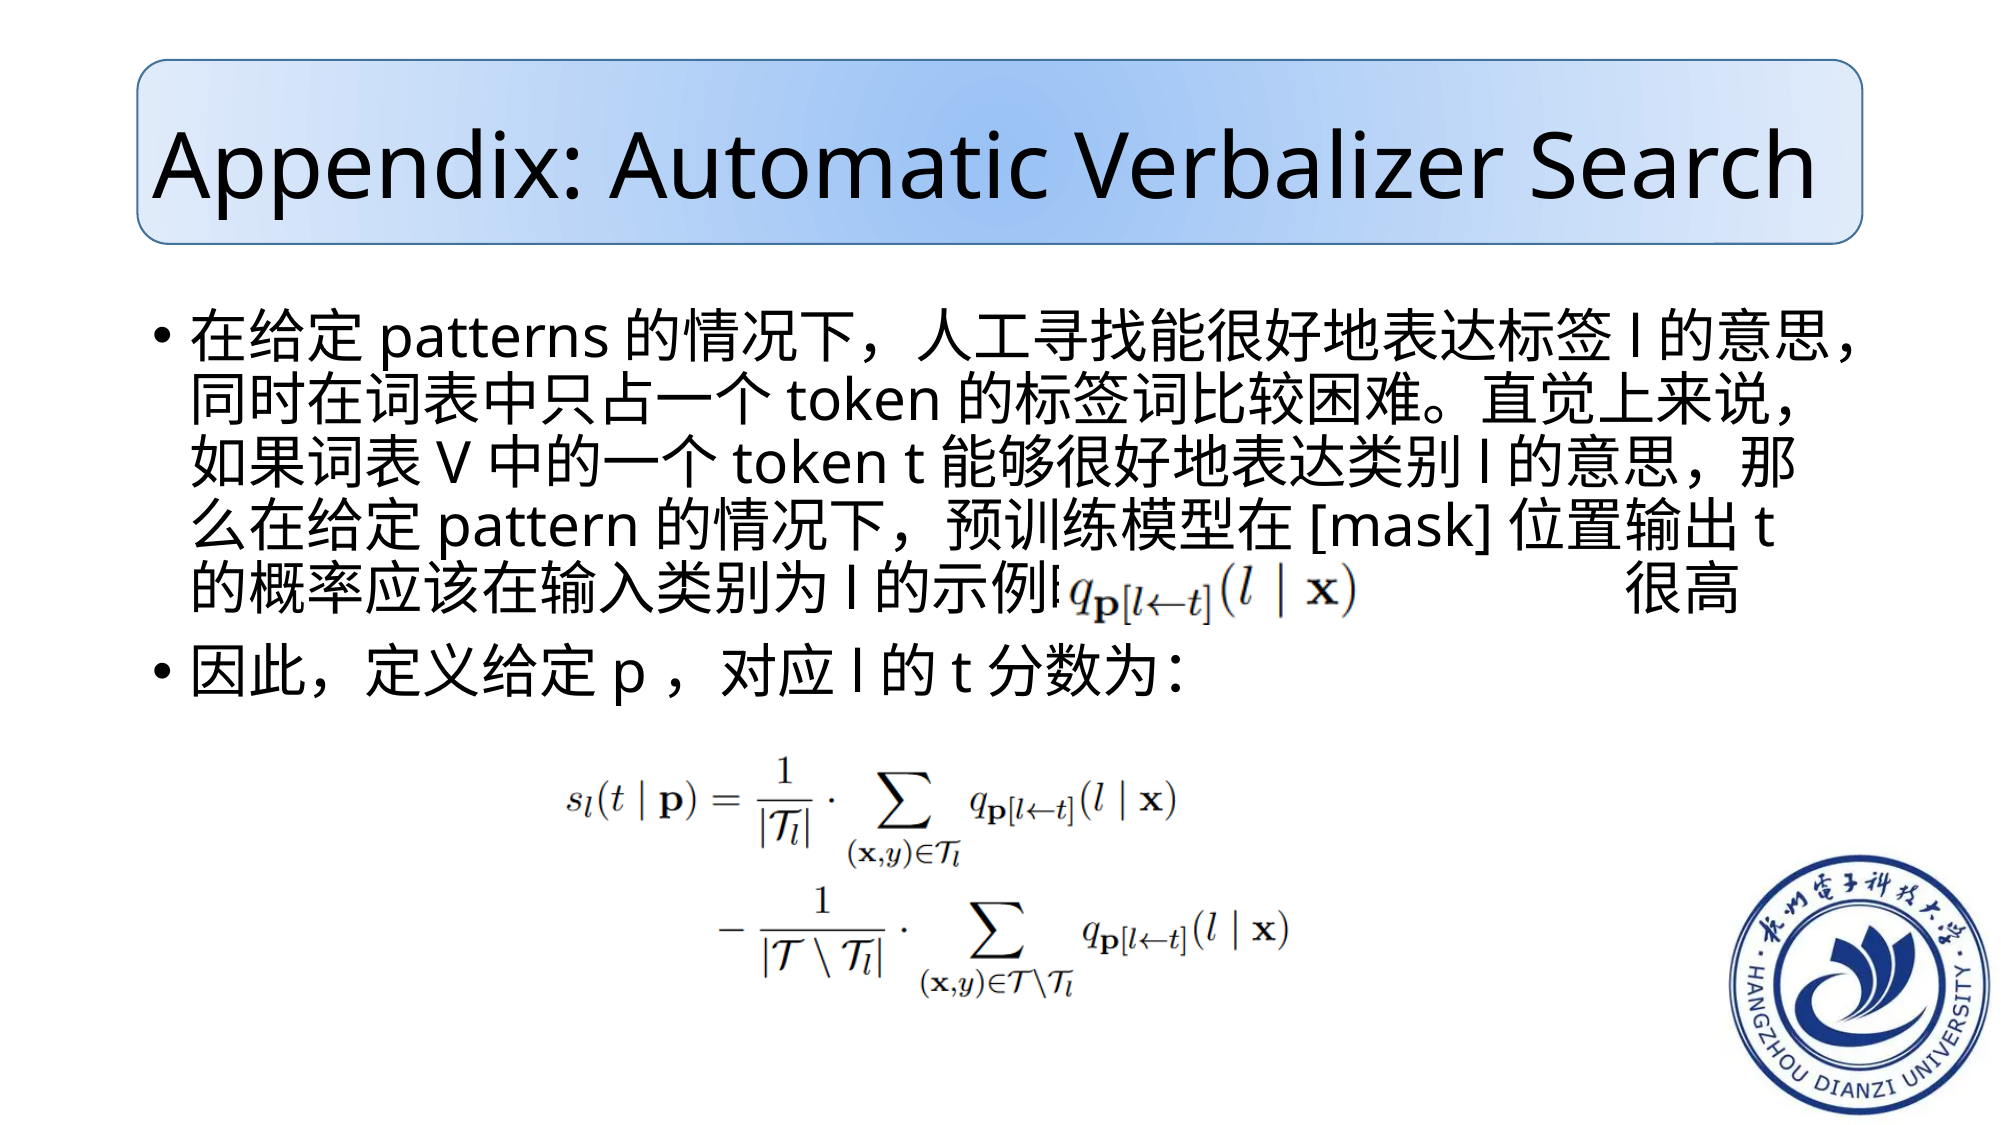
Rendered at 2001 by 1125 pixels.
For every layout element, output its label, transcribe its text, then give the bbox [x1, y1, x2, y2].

list 在给定patterns的情况下，人工寻找能很好地表达标签l的意思，同时在词表中只占一个token的标签词比较困难。直觉上来说，如果词表V中的一个token t能够很好地表达类别l的意思，那么在给定pattern的情况下，预训练模型在[mask]位置输出t的概率应该在输入类别为l的示例时很高，即 很高 因此，定义给定p，对应l的t分数为： [137, 299, 1863, 1014]
title Appendix: Automatic Verbalizer Search [137, 59, 1863, 278]
picture [544, 730, 1302, 1014]
picture [1059, 554, 1358, 625]
picture [1720, 845, 2000, 1125]
